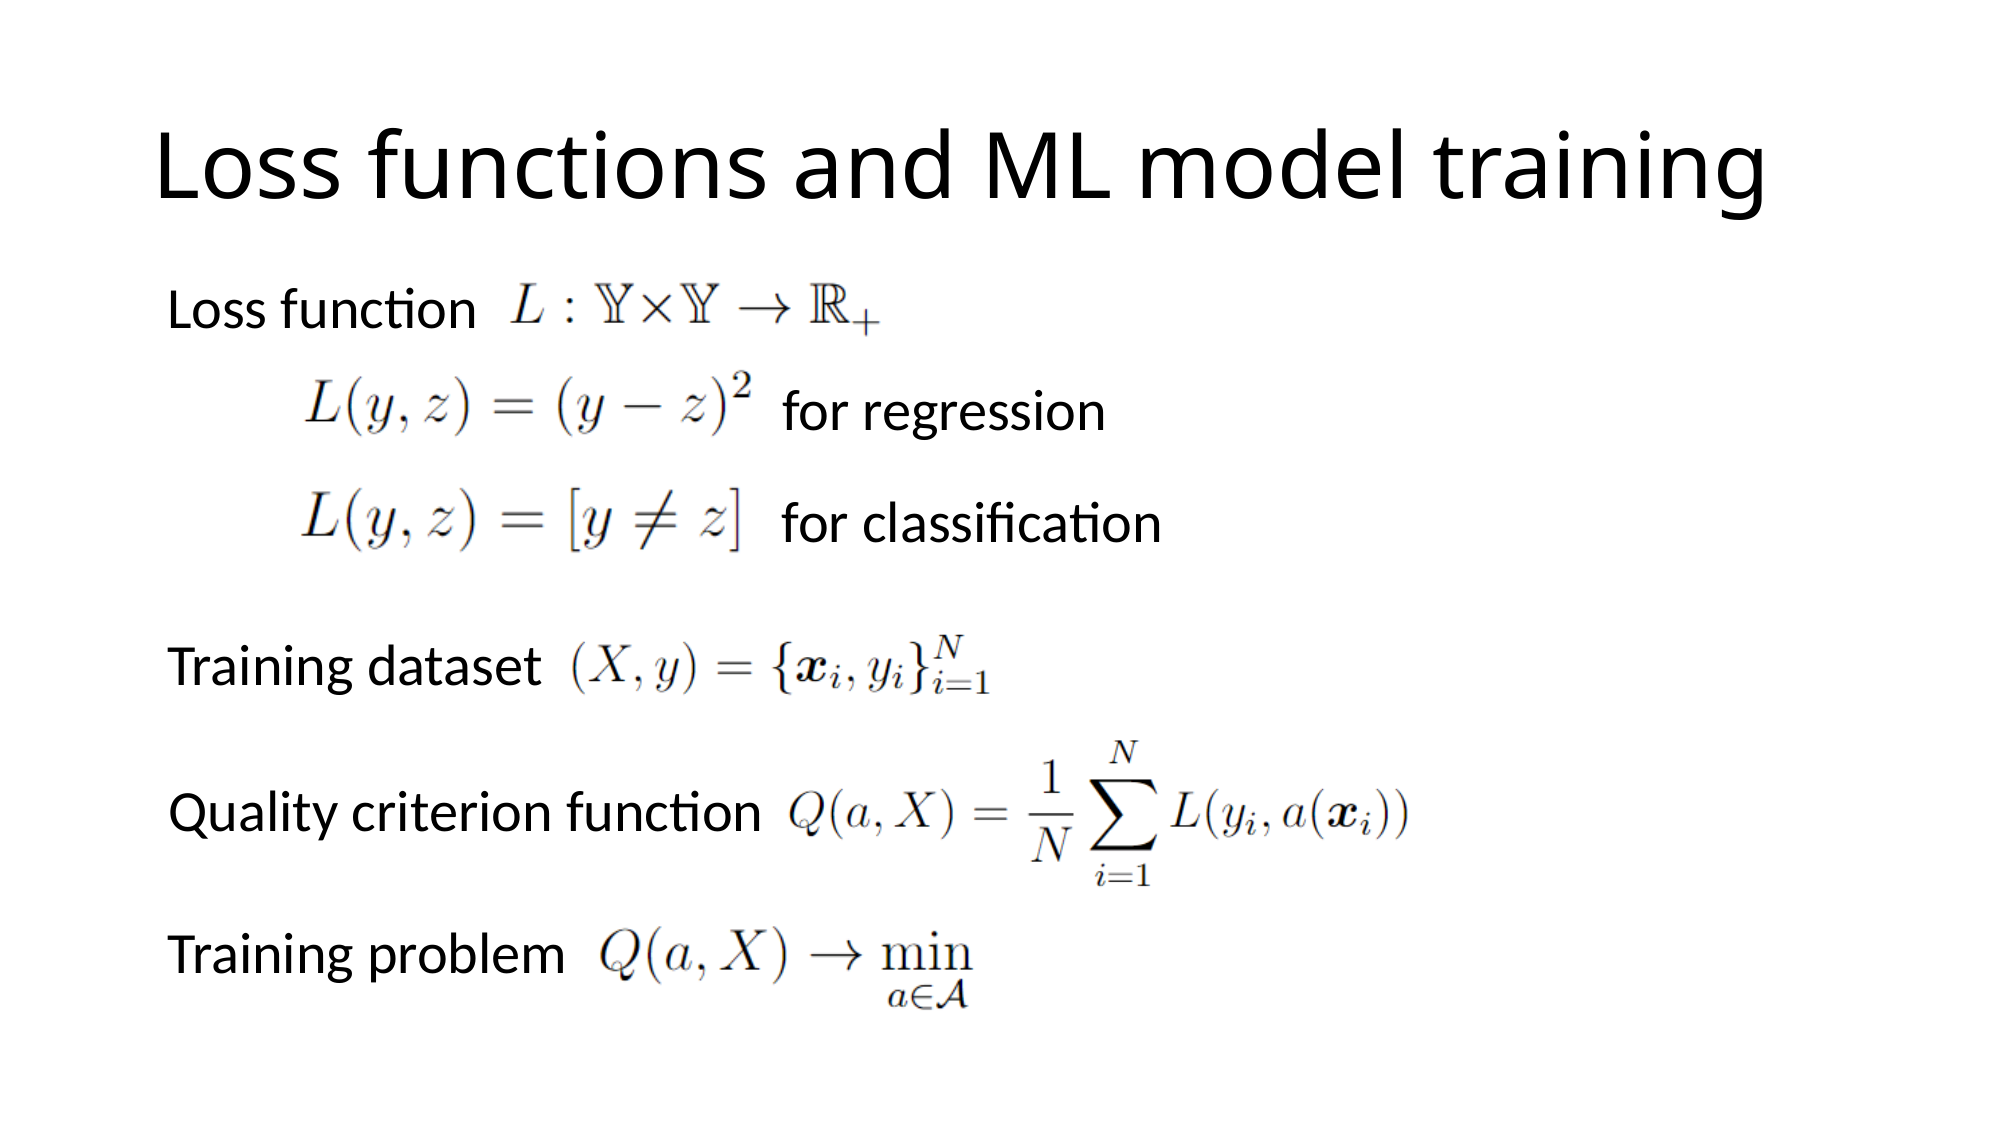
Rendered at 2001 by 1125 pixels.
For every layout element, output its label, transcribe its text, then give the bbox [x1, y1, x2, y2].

text_box Loss function [152, 263, 494, 348]
text_box for classification [766, 477, 1179, 562]
picture [560, 628, 1002, 715]
picture [499, 271, 889, 349]
text_box Quality criterion function [153, 765, 779, 851]
picture [299, 468, 762, 582]
picture [298, 356, 765, 452]
text_box Training problem [152, 907, 583, 993]
text_box for regression [767, 364, 1123, 450]
title Loss functions and ML model training [137, 59, 1863, 278]
text_box Training dataset [152, 619, 558, 705]
picture [584, 723, 1416, 1024]
